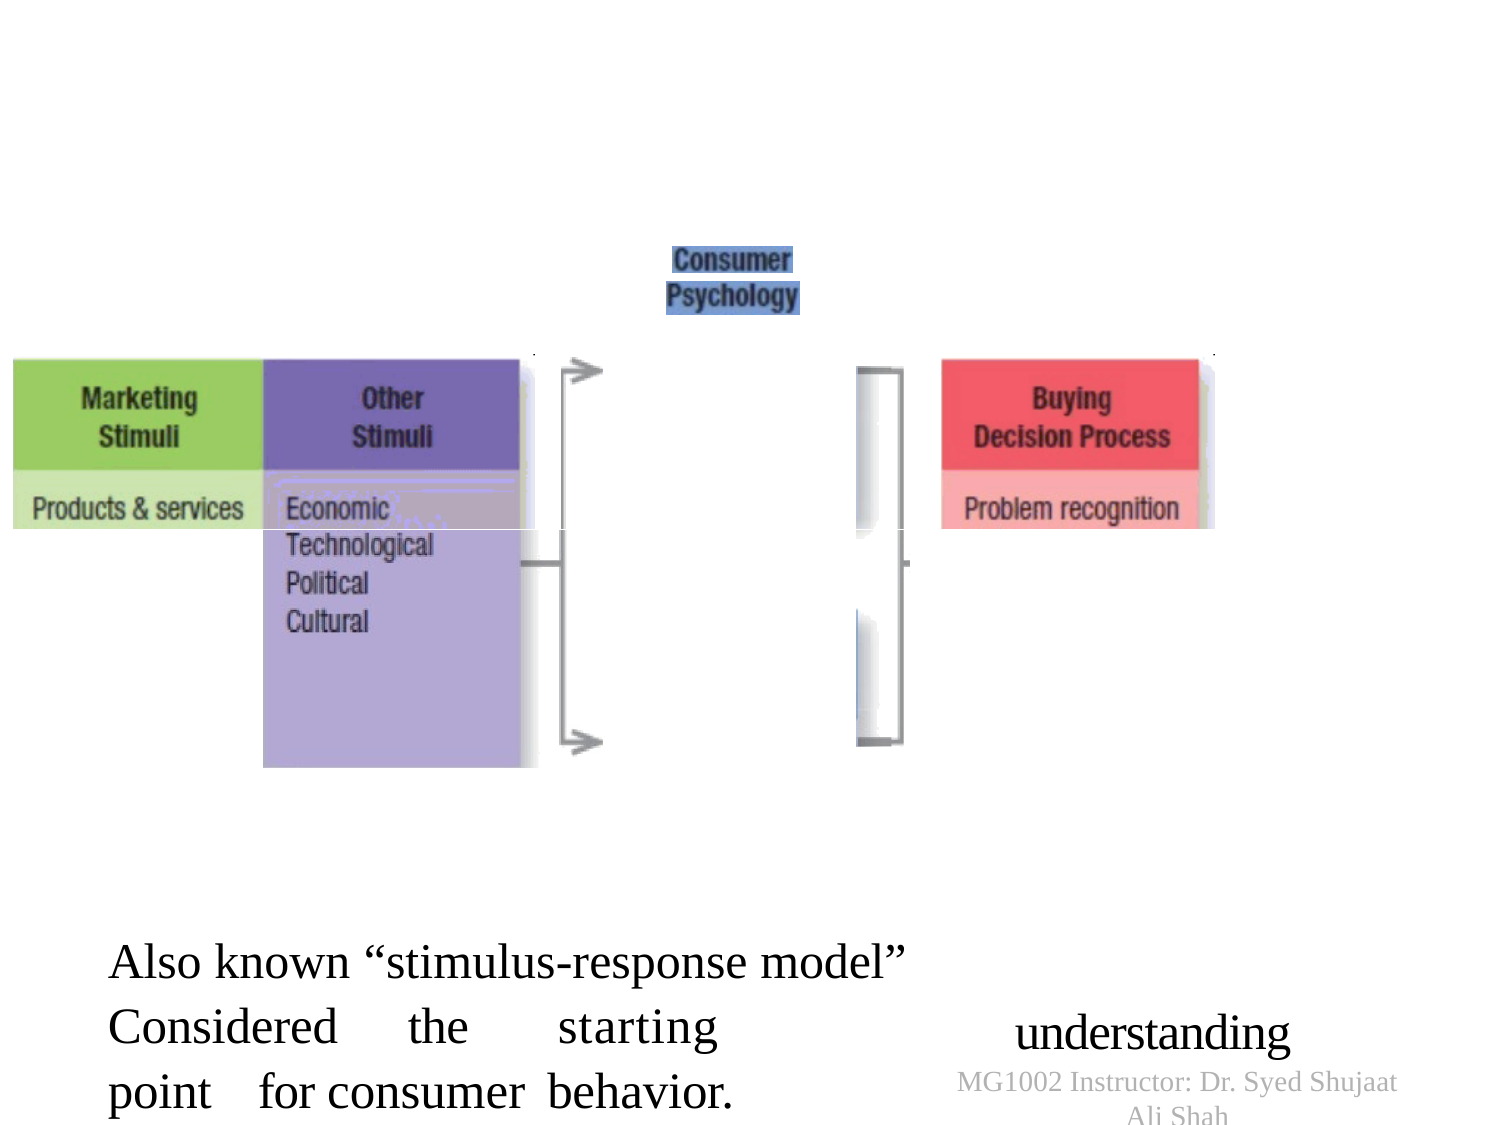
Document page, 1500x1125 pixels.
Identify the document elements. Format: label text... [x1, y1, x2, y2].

text_box Also known “stimulus-response model” Considered the starting point for consumer behavior. [105, 916, 959, 1120]
picture [672, 246, 793, 273]
picture [666, 281, 800, 315]
picture [941, 354, 1215, 529]
picture [856, 366, 904, 529]
picture [13, 354, 535, 529]
picture [263, 530, 603, 768]
text_box understanding [1013, 996, 1294, 1060]
picture [561, 357, 603, 529]
picture [856, 530, 910, 747]
footer MG1002 Instructor: Dr. Syed Shujaat Ali Shah [937, 1061, 1418, 1119]
